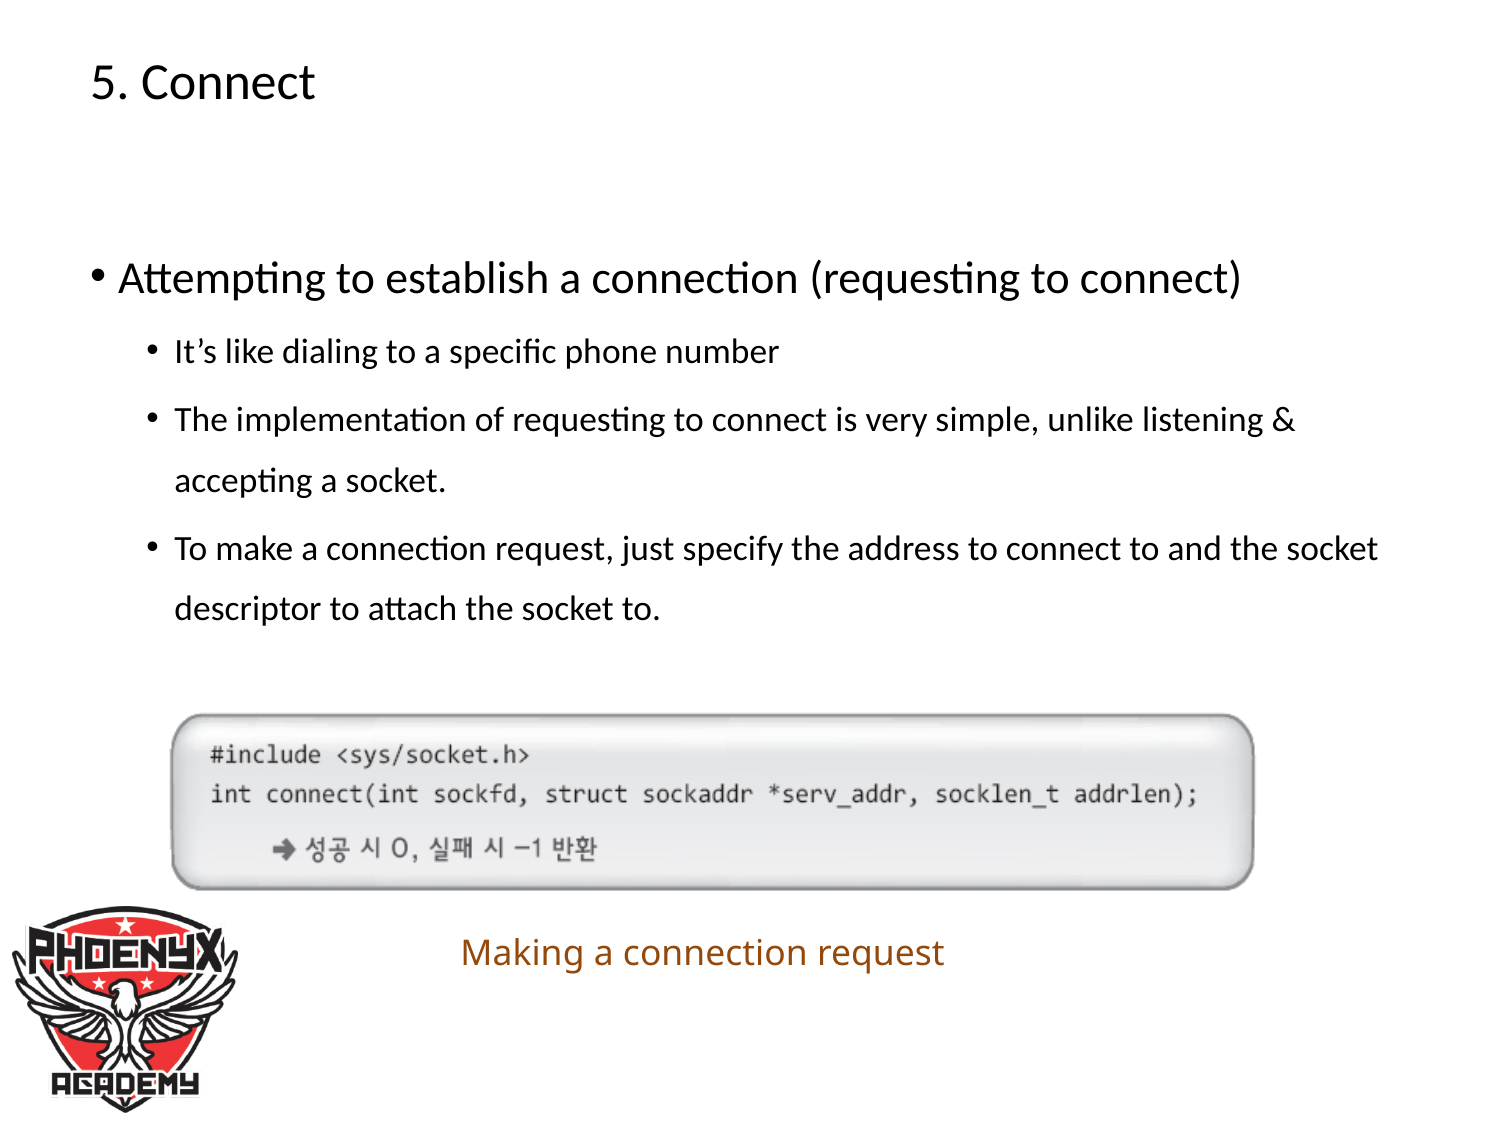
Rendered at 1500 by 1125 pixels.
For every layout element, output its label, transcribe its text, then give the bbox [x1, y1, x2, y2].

list Attempting to establish a connection (requesting to connect) It’s like dialing to a specific phone number The implementation of requesting to connect is very simple, unlike listening & accepting a socket. To make a connection request, just specify the address to connect to and the socket descriptor to attach the socket to. [75, 234, 1425, 1032]
text_box Making a connection request [253, 905, 1153, 977]
picture [12, 906, 238, 1113]
title 5. Connect [75, 24, 1425, 141]
picture [164, 708, 1258, 894]
